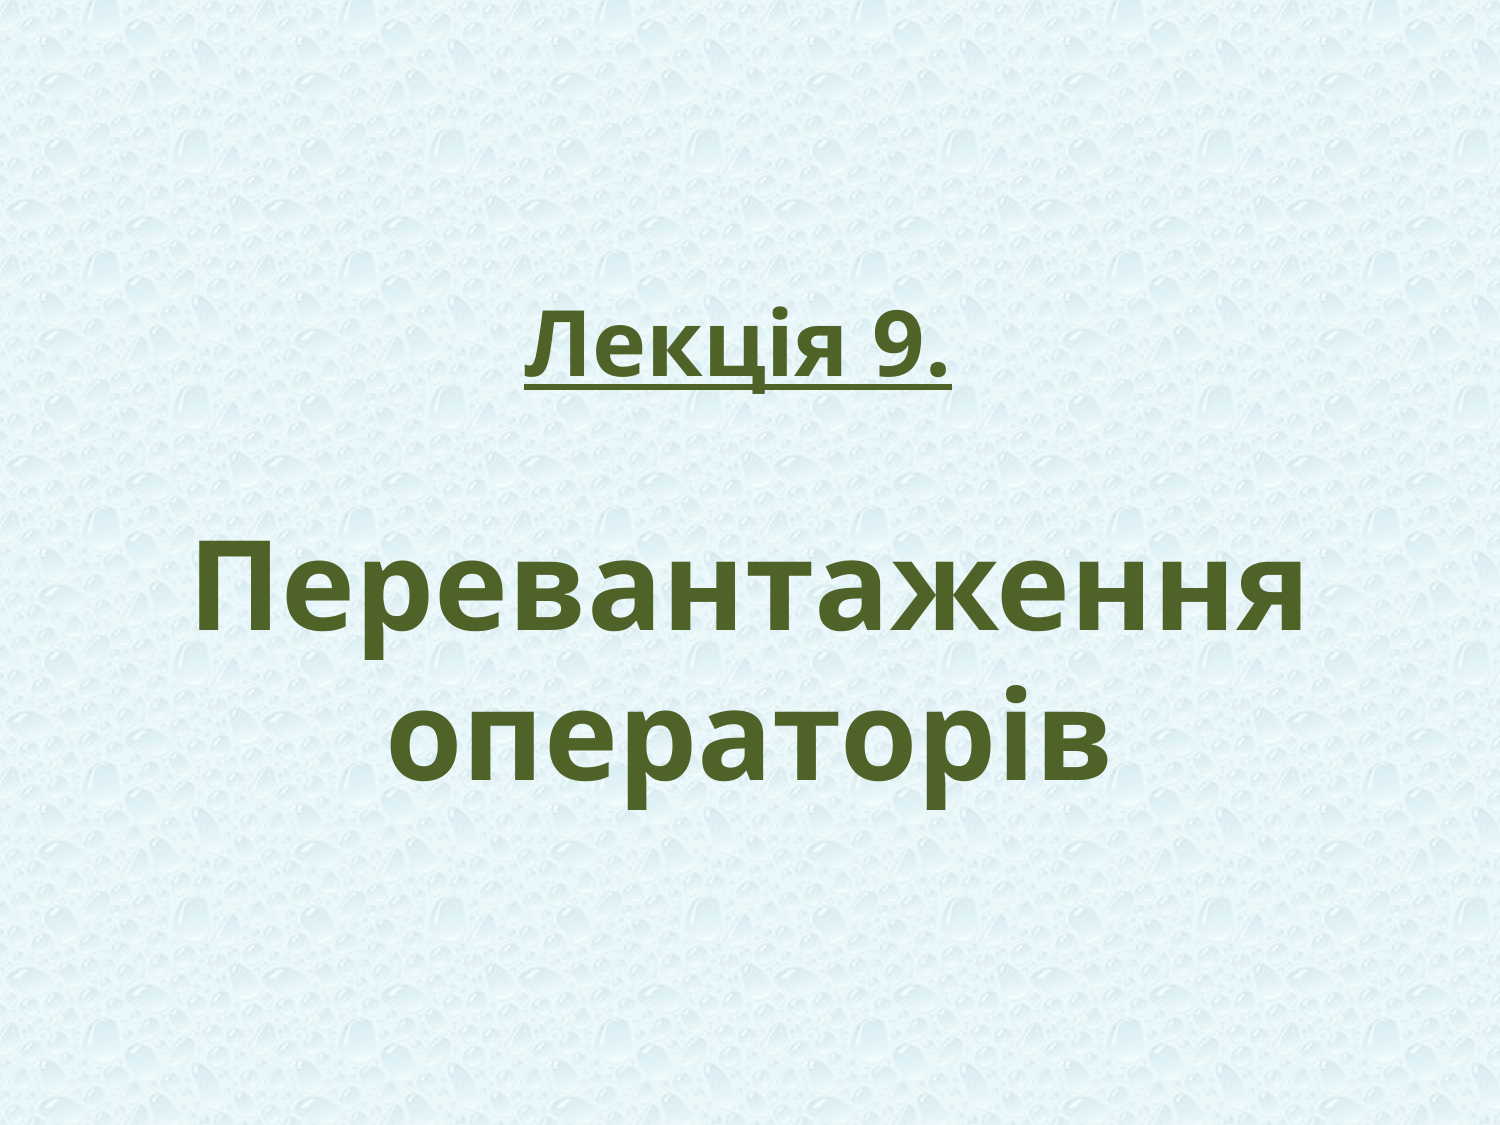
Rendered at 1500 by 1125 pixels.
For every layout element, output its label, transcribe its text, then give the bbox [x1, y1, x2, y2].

title Лекція 9. Перевантаження операторів [0, 257, 1500, 833]
